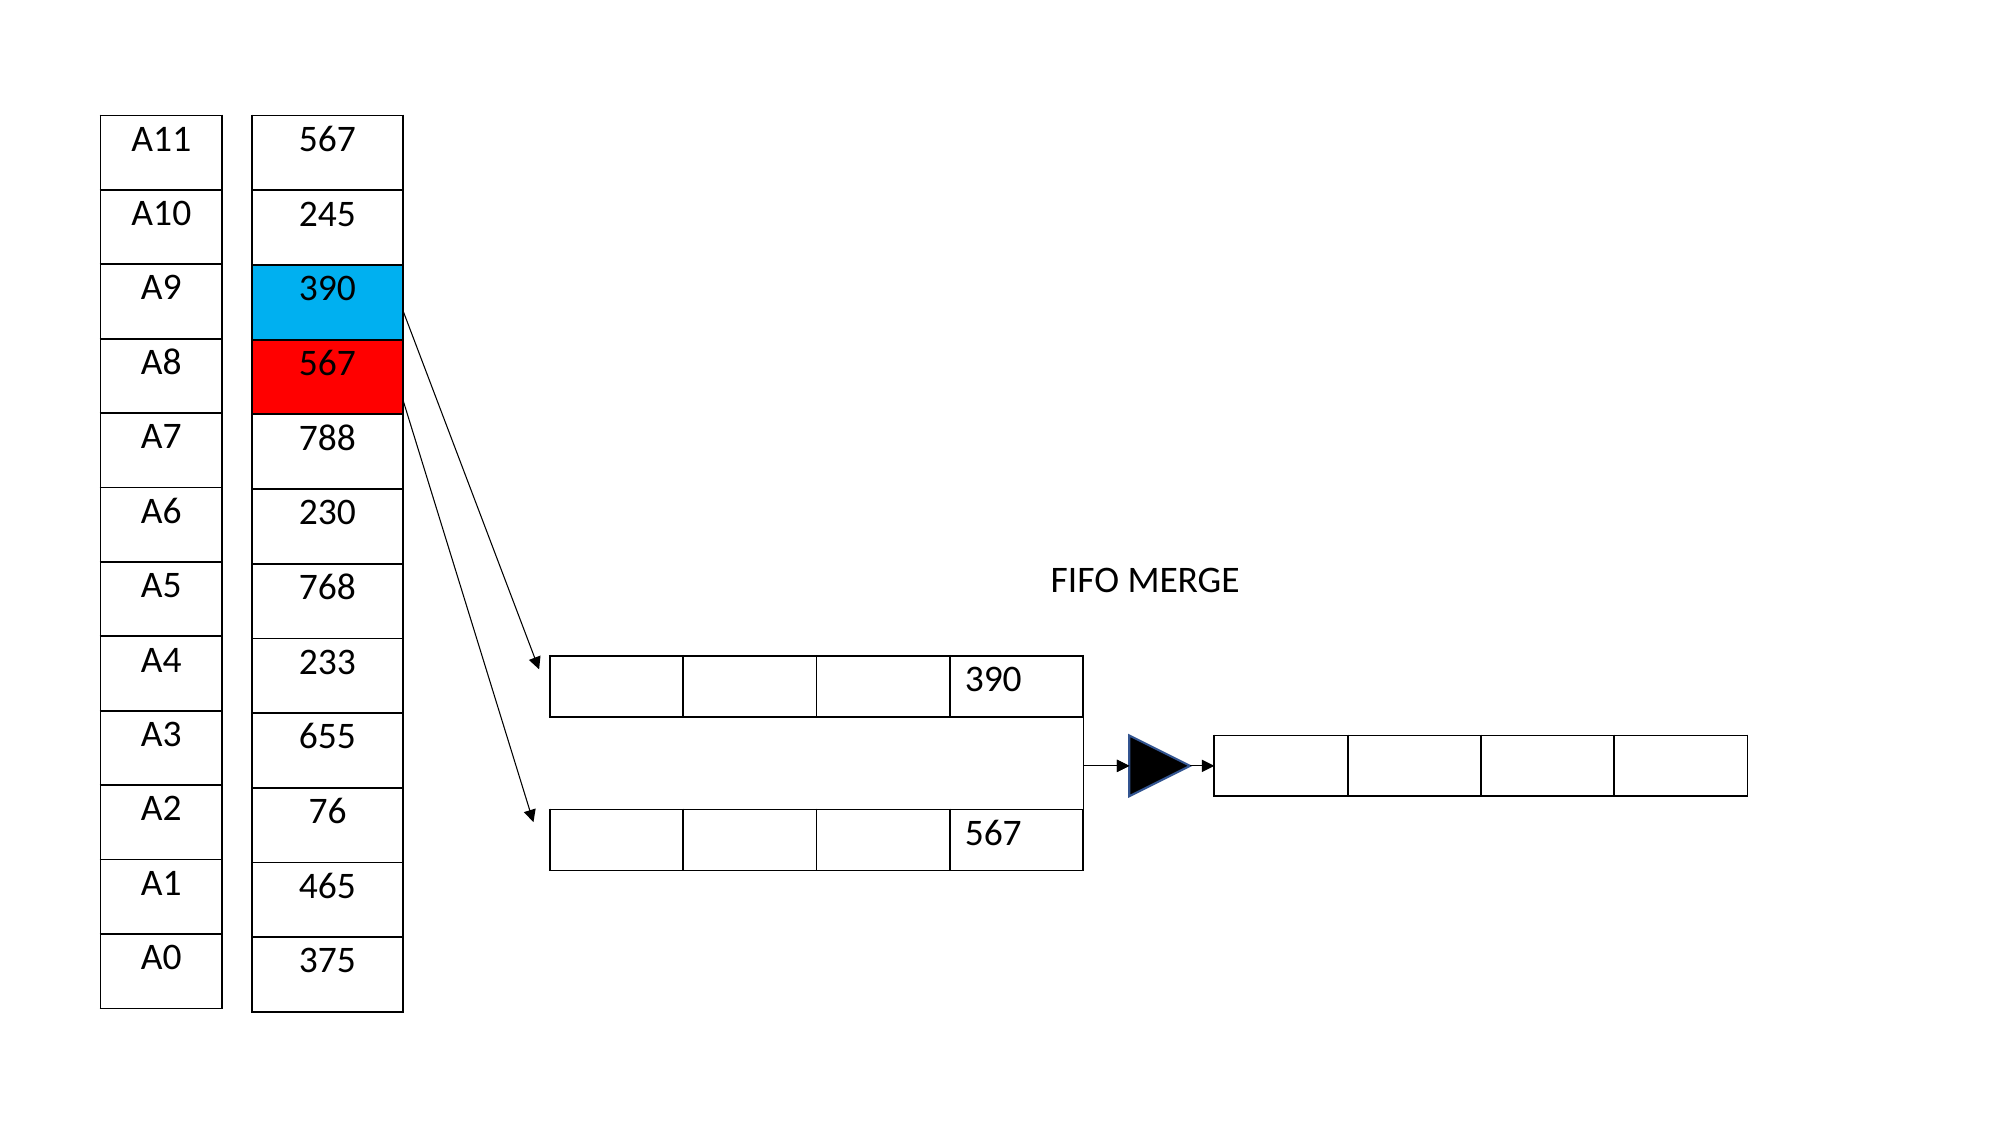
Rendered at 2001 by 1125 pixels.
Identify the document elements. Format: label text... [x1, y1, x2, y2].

table_cell A0 [101, 935, 221, 1008]
table_cell A2 [101, 786, 221, 859]
text_box [1128, 742, 1193, 791]
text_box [402, 309, 540, 670]
table_header 567 [253, 116, 402, 189]
table_header 567 [951, 810, 1082, 870]
text_box FIFO MERGE [1035, 547, 1837, 608]
table_cell 655 [253, 714, 402, 787]
table_header [551, 657, 682, 716]
table_cell A6 [101, 488, 221, 561]
table_header A11 [101, 116, 221, 189]
table_cell 768 [253, 565, 402, 638]
table_cell 245 [253, 191, 402, 264]
table_header 390 [951, 657, 1082, 716]
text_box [1066, 702, 1146, 750]
table_cell A9 [101, 265, 221, 338]
table_header [1482, 736, 1613, 795]
table_cell 390 [253, 266, 402, 339]
table_cell A8 [101, 340, 221, 412]
table_header [684, 810, 816, 870]
table_header [1615, 736, 1747, 795]
table_cell A10 [101, 191, 221, 263]
table_cell A1 [101, 860, 221, 933]
table_header [1215, 736, 1347, 795]
table_cell A4 [101, 637, 221, 710]
table_cell 567 [253, 341, 402, 413]
table_cell 233 [253, 639, 402, 712]
table_cell 465 [253, 863, 402, 936]
table_header [817, 657, 949, 716]
table_header [551, 810, 682, 870]
table_cell A3 [101, 712, 221, 784]
table_cell A7 [101, 414, 221, 487]
table_cell 230 [253, 490, 402, 563]
table_cell 788 [253, 415, 402, 488]
table_cell A5 [101, 563, 221, 635]
table_cell 76 [253, 789, 402, 862]
table_header [684, 657, 816, 716]
table_cell 375 [253, 938, 402, 1011]
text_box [1069, 779, 1144, 826]
table_header [1349, 736, 1480, 795]
table_header [817, 810, 949, 870]
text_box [402, 670, 534, 823]
